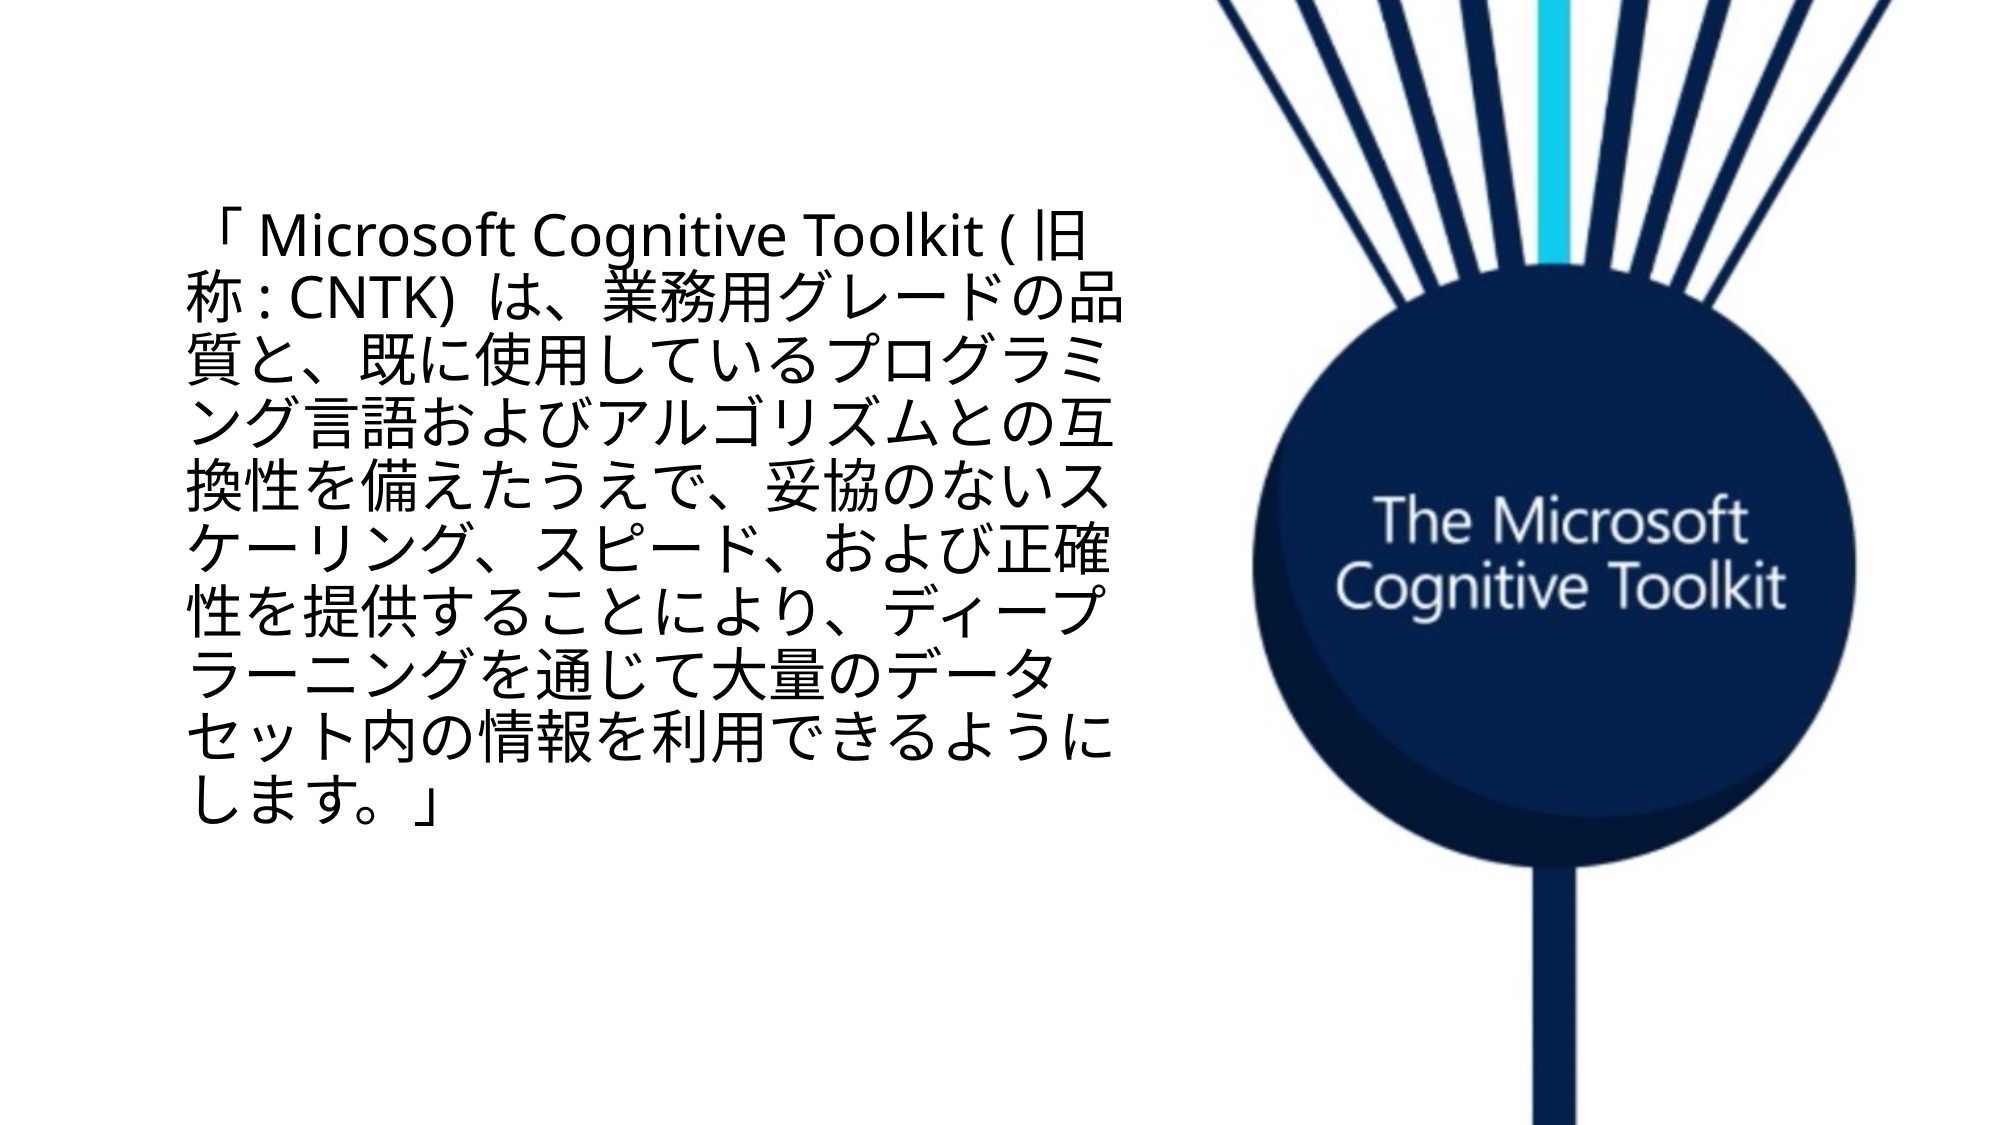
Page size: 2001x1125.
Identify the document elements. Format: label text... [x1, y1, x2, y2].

list 「Microsoft Cognitive Toolkit (旧称: CNTK) は、業務用グレードの品質と、既に使用しているプログラミング言語およびアルゴリズムとの互換性を備えたうえで、妥協のないスケーリング、スピード、および正確性を提供することにより、ディープ ラーニングを通じて大量のデータセット内の情報を利用できるようにします。」 [170, 198, 1169, 1058]
picture [1205, 0, 1904, 1125]
